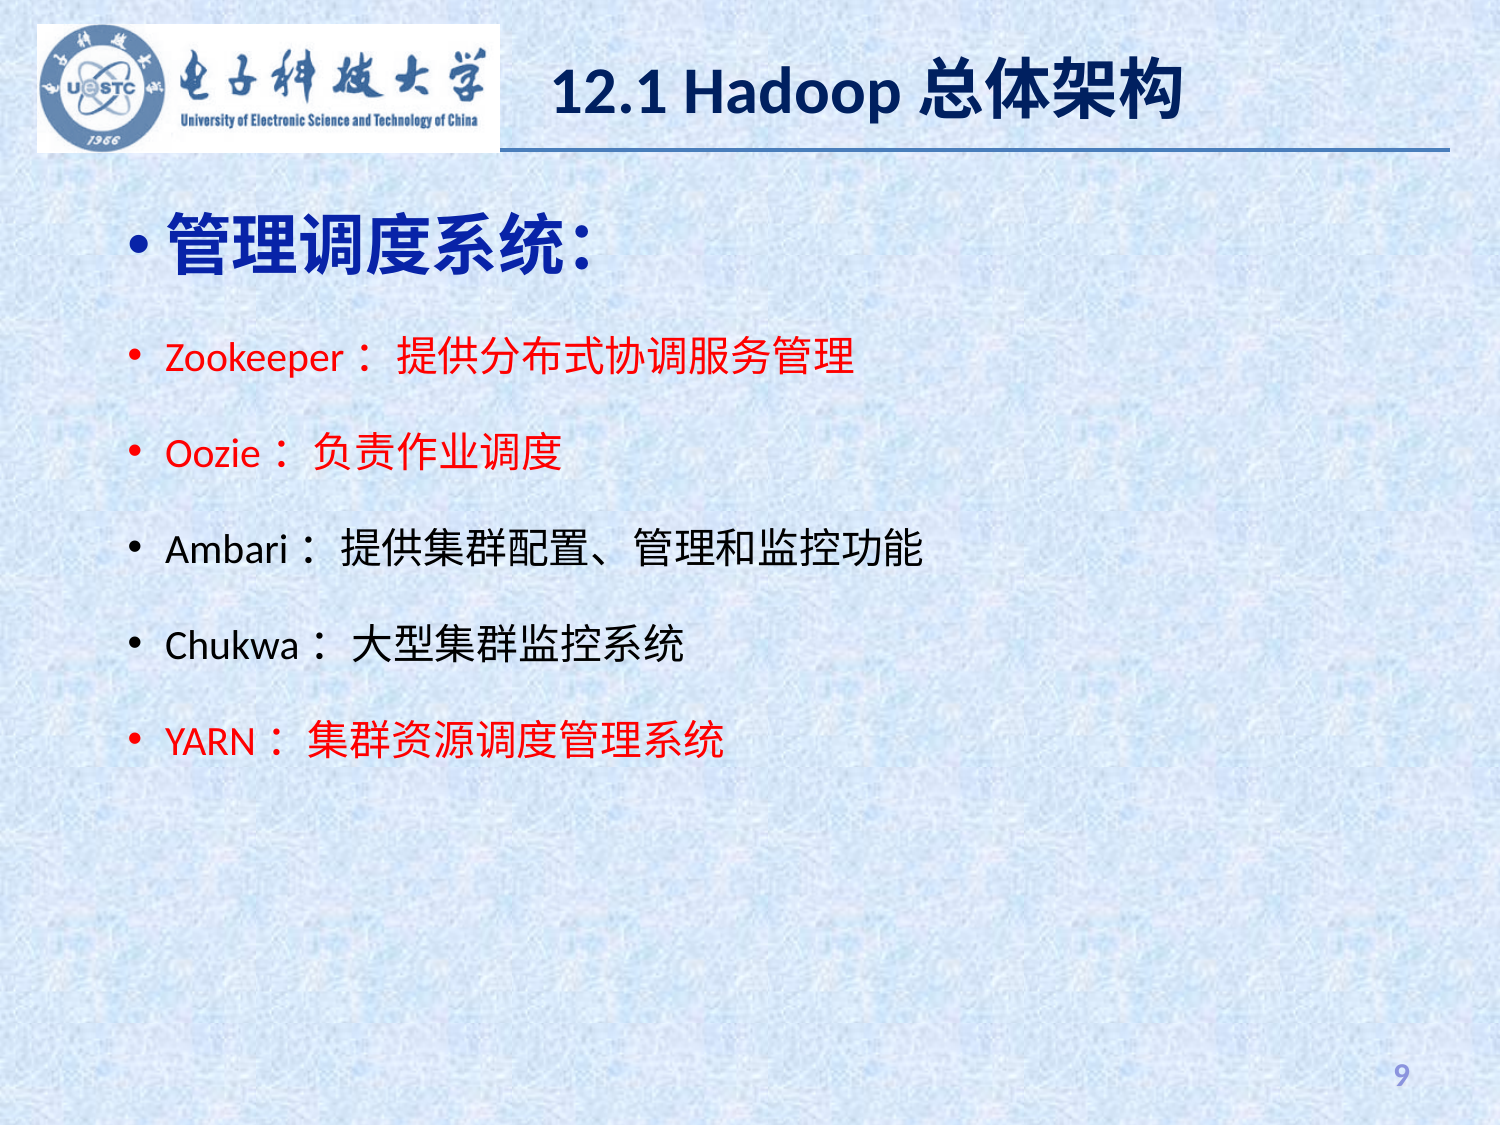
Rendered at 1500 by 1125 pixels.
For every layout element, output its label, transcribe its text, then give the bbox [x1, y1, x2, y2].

text_box 12.1 Hadoop总体架构 [534, 39, 1448, 135]
text_box 管理调度系统： Zookeeper：提供分布式协调服务管理 Oozie：负责作业调度 Ambari：提供集群配置、管理和监控功能 Chukwa：大型集群监控系统 YARN：集群资源调度管理系统 [112, 204, 1388, 888]
slide_number 9 [1074, 1042, 1425, 1103]
picture [0, 0, 1500, 1125]
